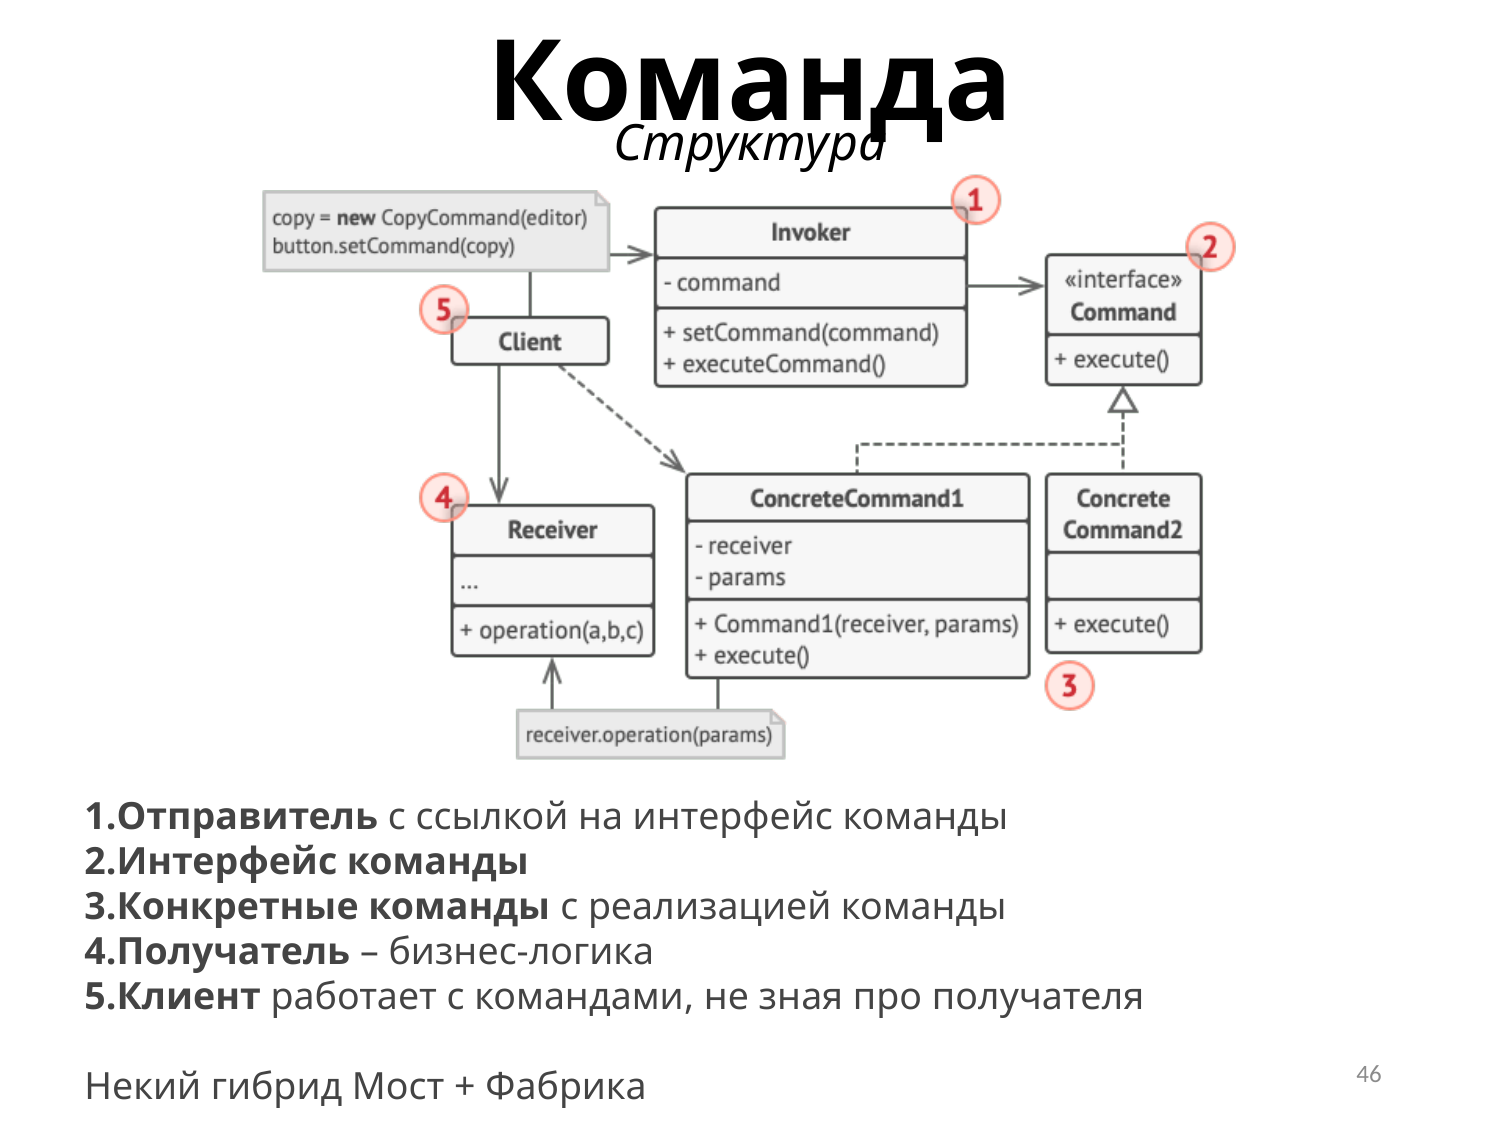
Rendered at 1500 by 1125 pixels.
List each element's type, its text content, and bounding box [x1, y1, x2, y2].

text_box Команда [472, 0, 1028, 102]
picture [249, 161, 1250, 772]
text_box Отправитель с ссылкой на интерфейс команды Интерфейс команды Конкретные команды с реализацией команды Получатель – бизнес-логика Клиент работает с командами, не зная про получателя Некий гибрид Мост + Фабрика [69, 784, 1431, 1115]
text_box Структура [98, 102, 1402, 178]
